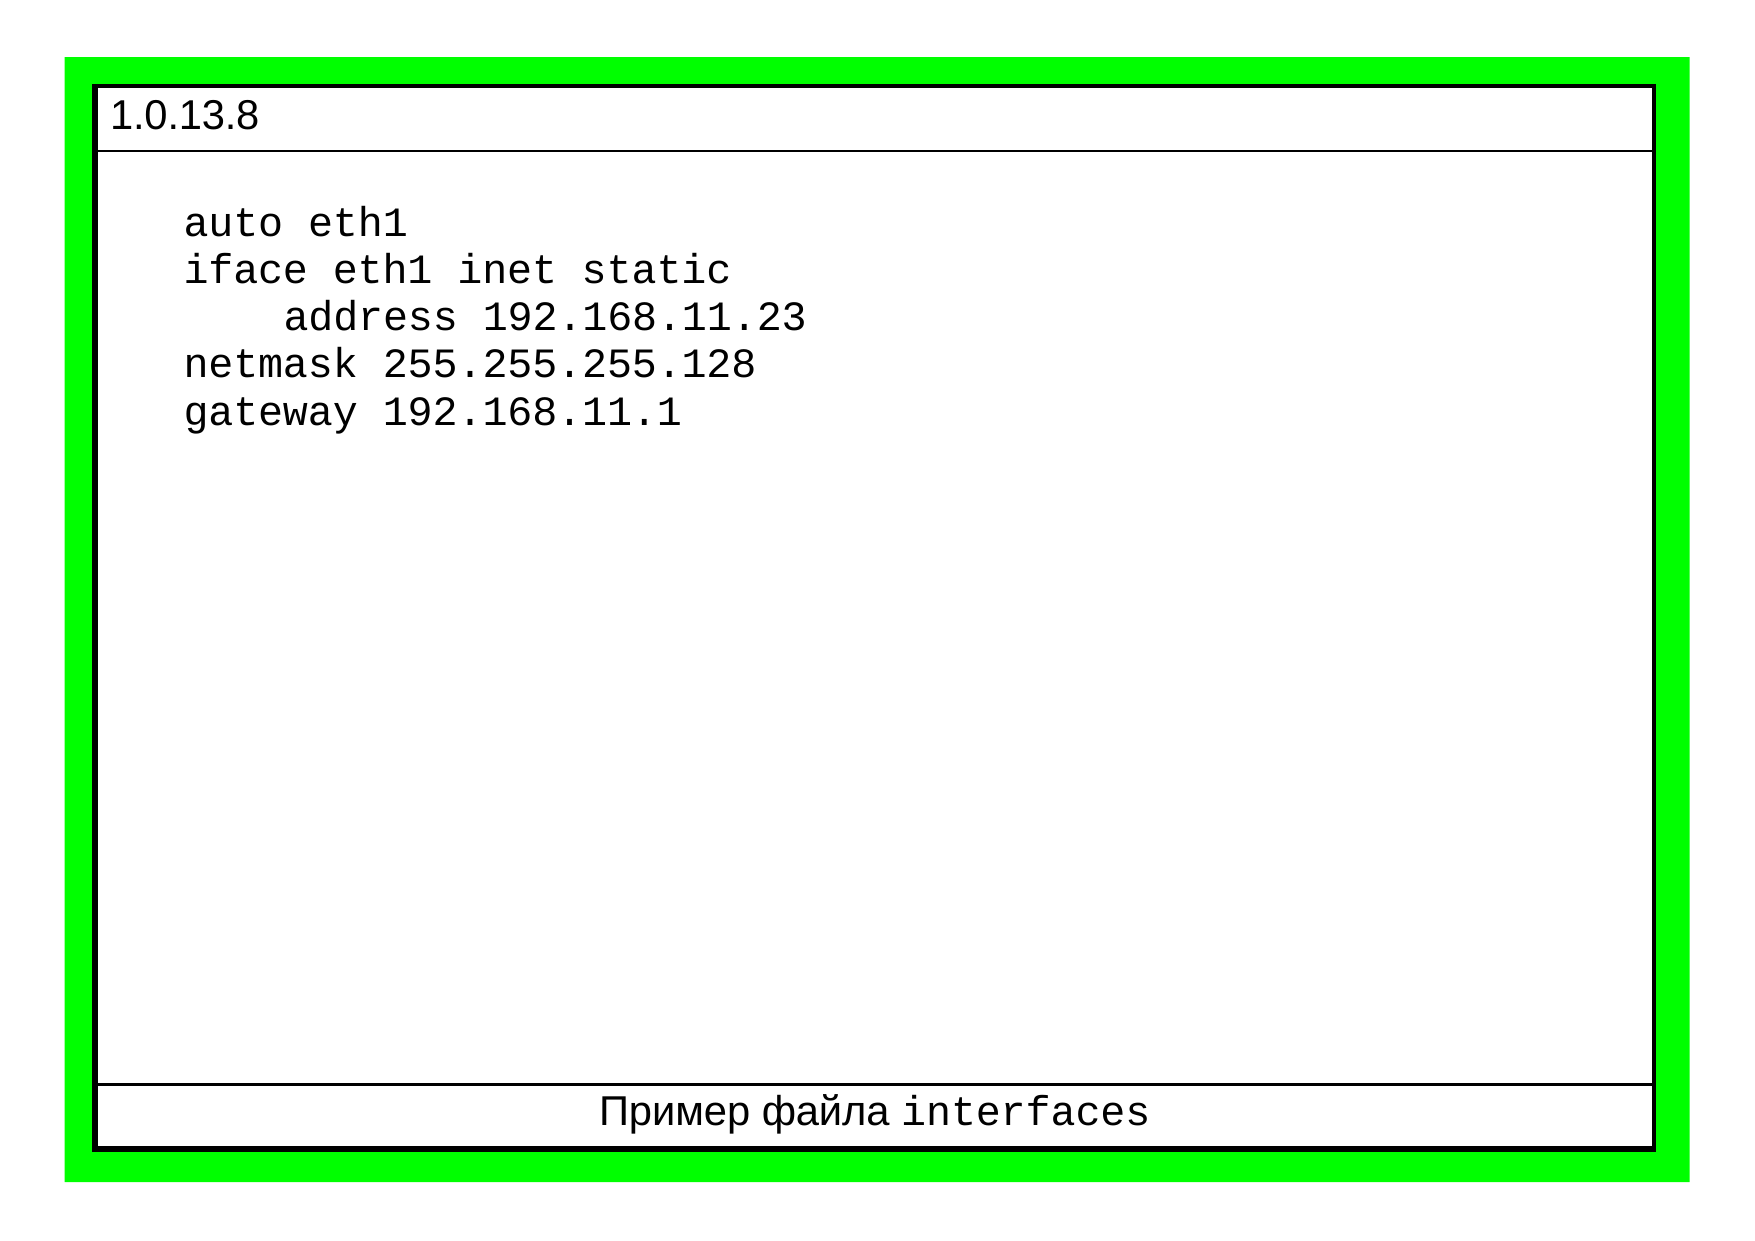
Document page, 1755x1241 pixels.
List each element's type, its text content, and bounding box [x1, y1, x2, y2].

table_header 1.0.13.8 [98, 88, 1652, 150]
text_box [64, 57, 1690, 1183]
table_cell auto eth1 iface eth1 inet static address 192.168.11.23 netmask 255.255.255.128 gateway 192.168.11.1 [98, 152, 1652, 1083]
table_cell Пример файла interfaces [98, 1086, 1652, 1146]
